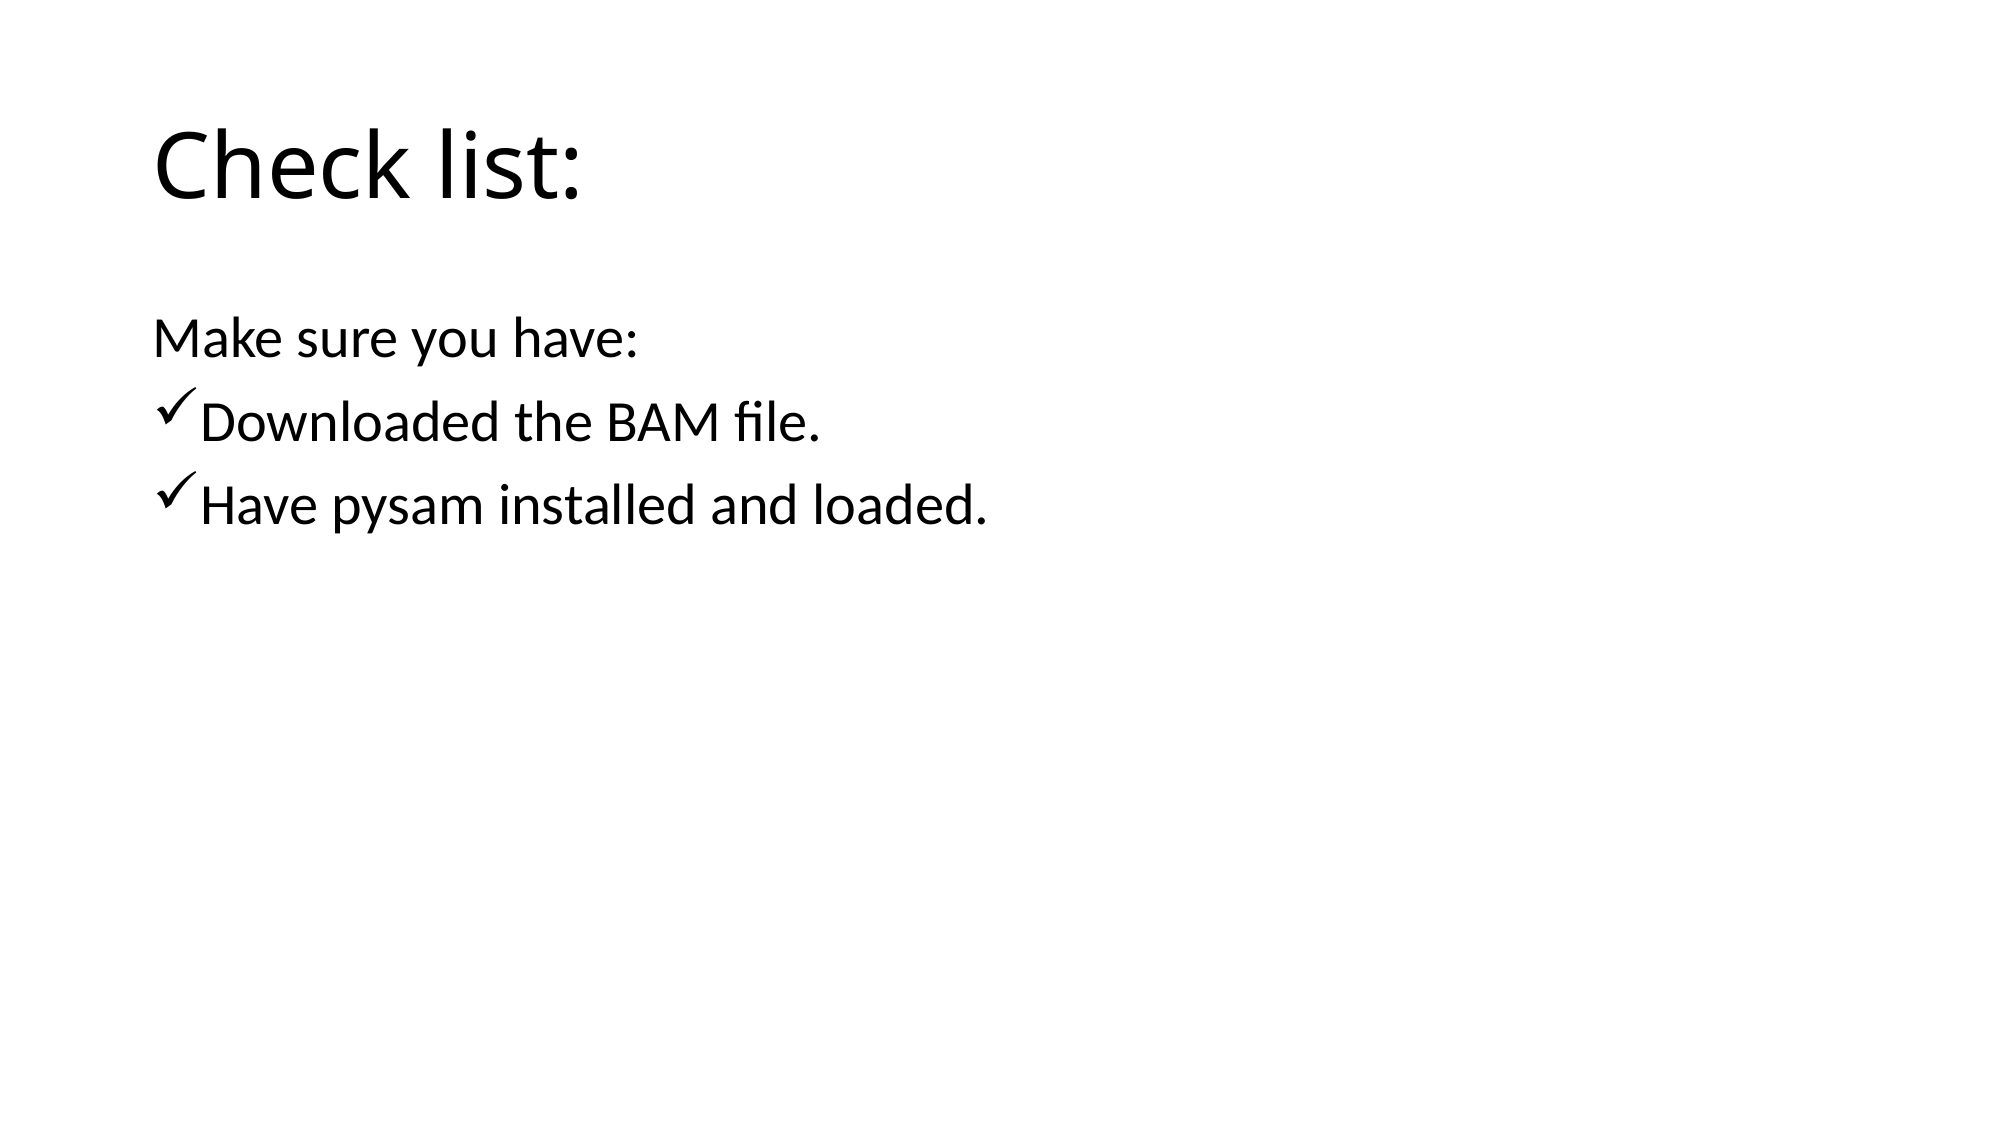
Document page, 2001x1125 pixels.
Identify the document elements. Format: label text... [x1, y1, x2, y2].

list Make sure you have: Downloaded the BAM file. Have pysam installed and loaded. [137, 299, 1863, 1014]
title Check list: [137, 59, 1863, 278]
